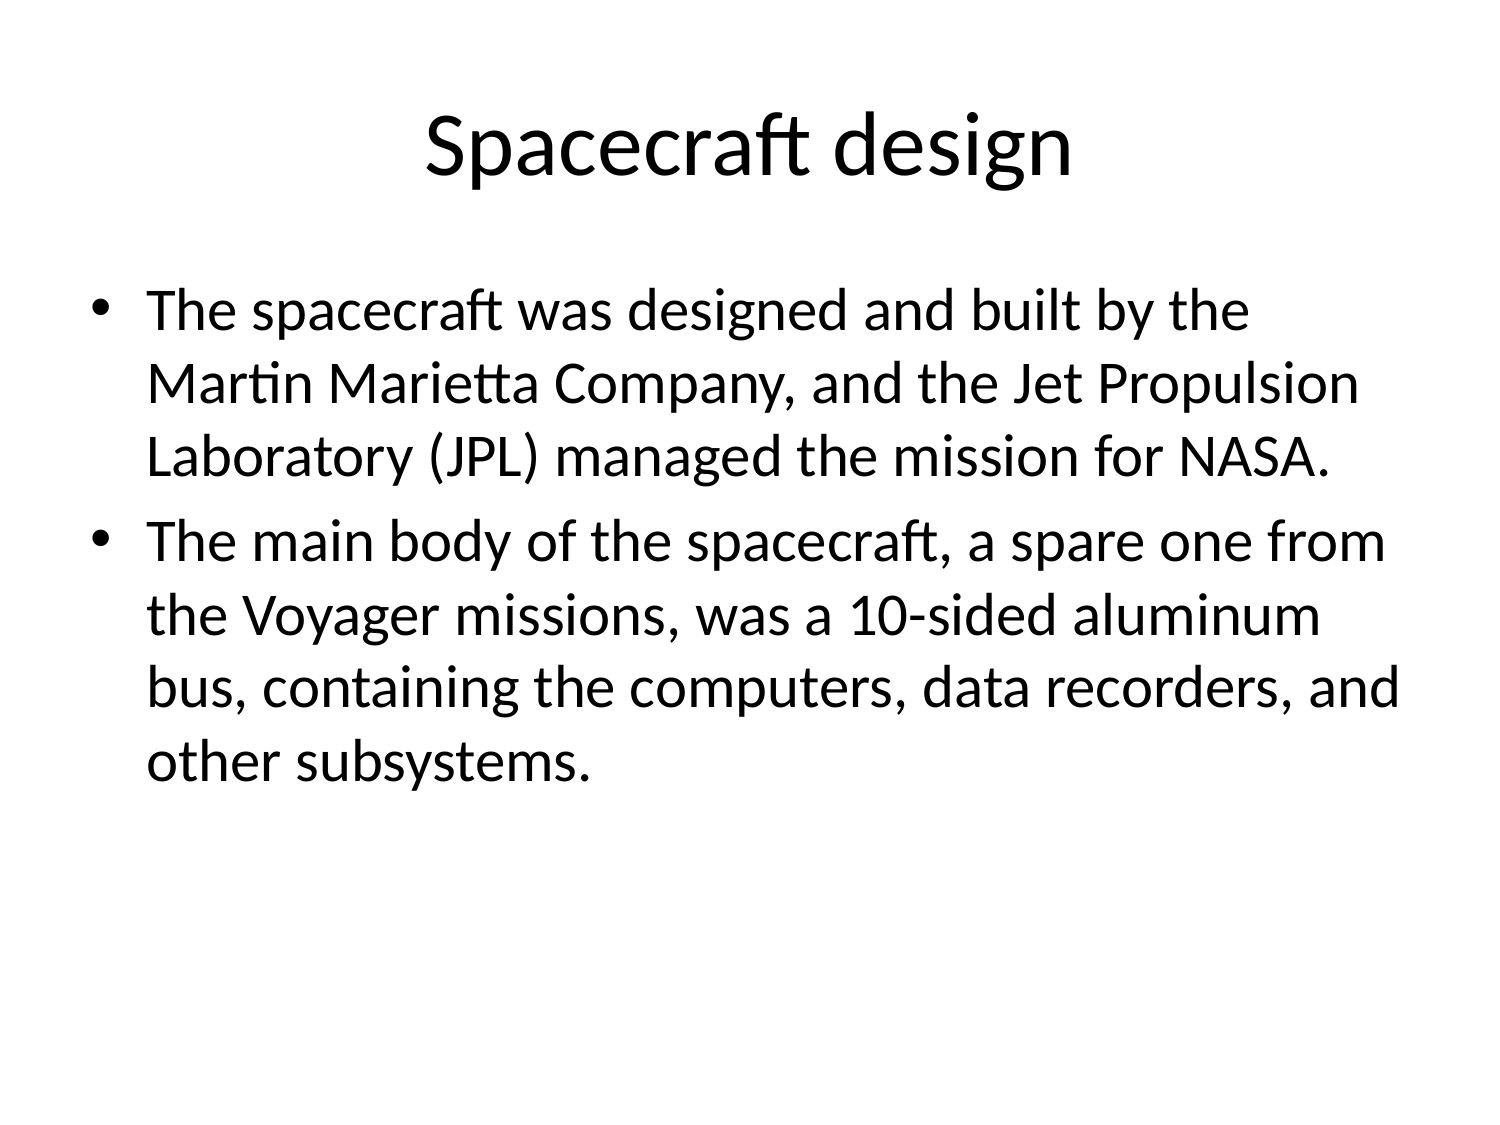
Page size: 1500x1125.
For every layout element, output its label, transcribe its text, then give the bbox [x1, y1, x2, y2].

title Spacecraft design [75, 45, 1425, 233]
list The spacecraft was designed and built by the Martin Marietta Company, and the Jet Propulsion Laboratory (JPL) managed the mission for NASA. The main body of the spacecraft, a spare one from the Voyager missions, was a 10-sided aluminum bus, containing the computers, data recorders, and other subsystems. [75, 262, 1425, 1005]
